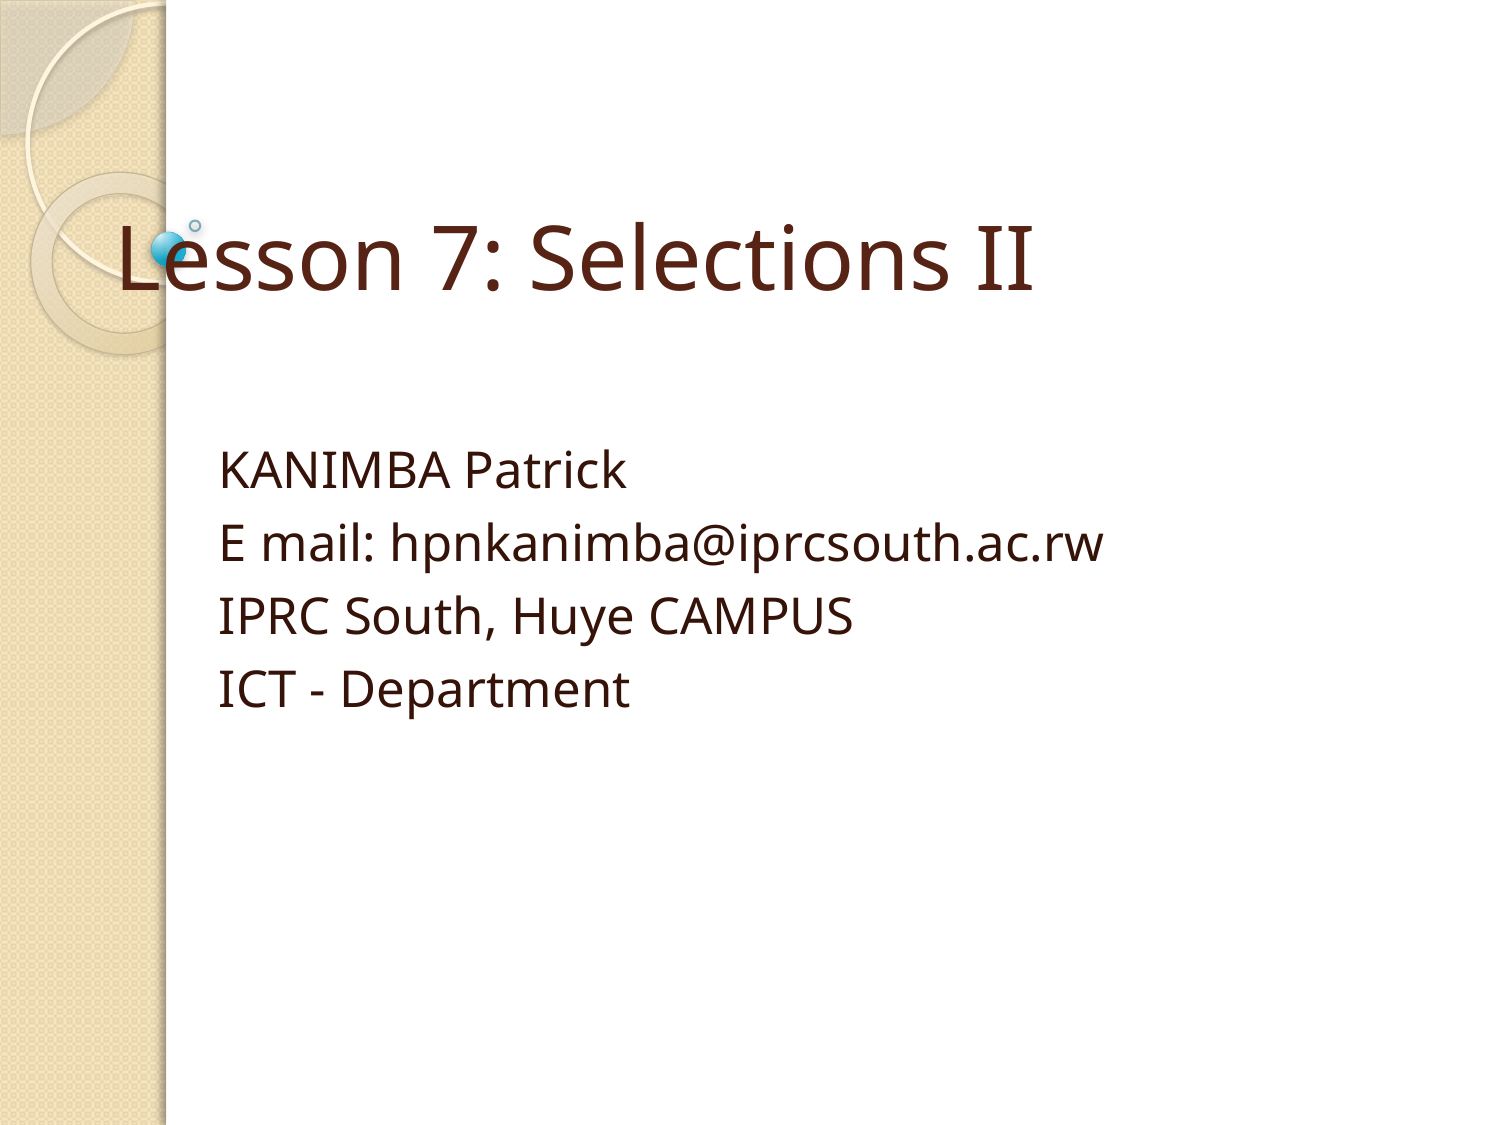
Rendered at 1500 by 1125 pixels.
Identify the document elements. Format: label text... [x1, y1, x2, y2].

title Lesson 7: Selections II [99, 75, 1375, 317]
subtitle KANIMBA Patrick E mail: hpnkanimba@iprcsouth.ac.rw IPRC South, Huye CAMPUS ICT - Department [200, 437, 1415, 725]
